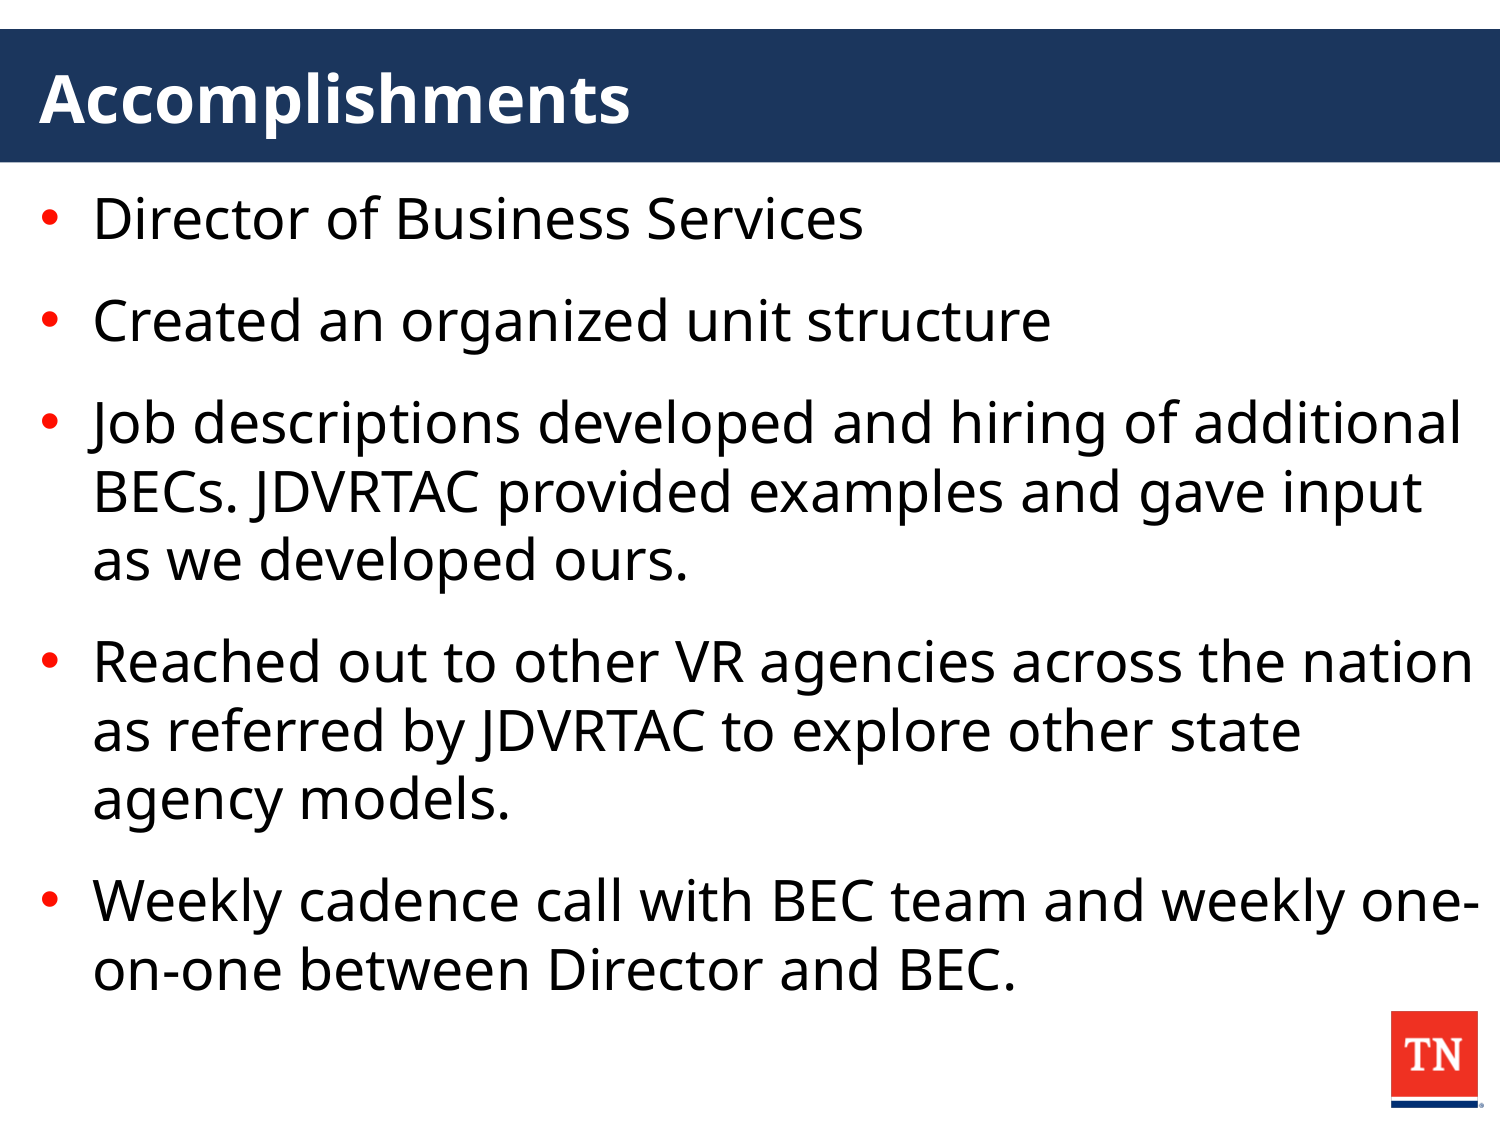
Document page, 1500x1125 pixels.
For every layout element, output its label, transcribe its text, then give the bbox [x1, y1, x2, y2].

title Accomplishments [24, 29, 1475, 165]
list Director of Business Services Created an organized unit structure Job descriptions developed and hiring of additional BECs. JDVRTAC provided examples and gave input as we developed ours. Reached out to other VR agencies across the nation as referred by JDVRTAC to explore other state agency models. Weekly cadence call with BEC team and weekly one-on-one between Director and BEC. [24, 174, 1500, 1025]
